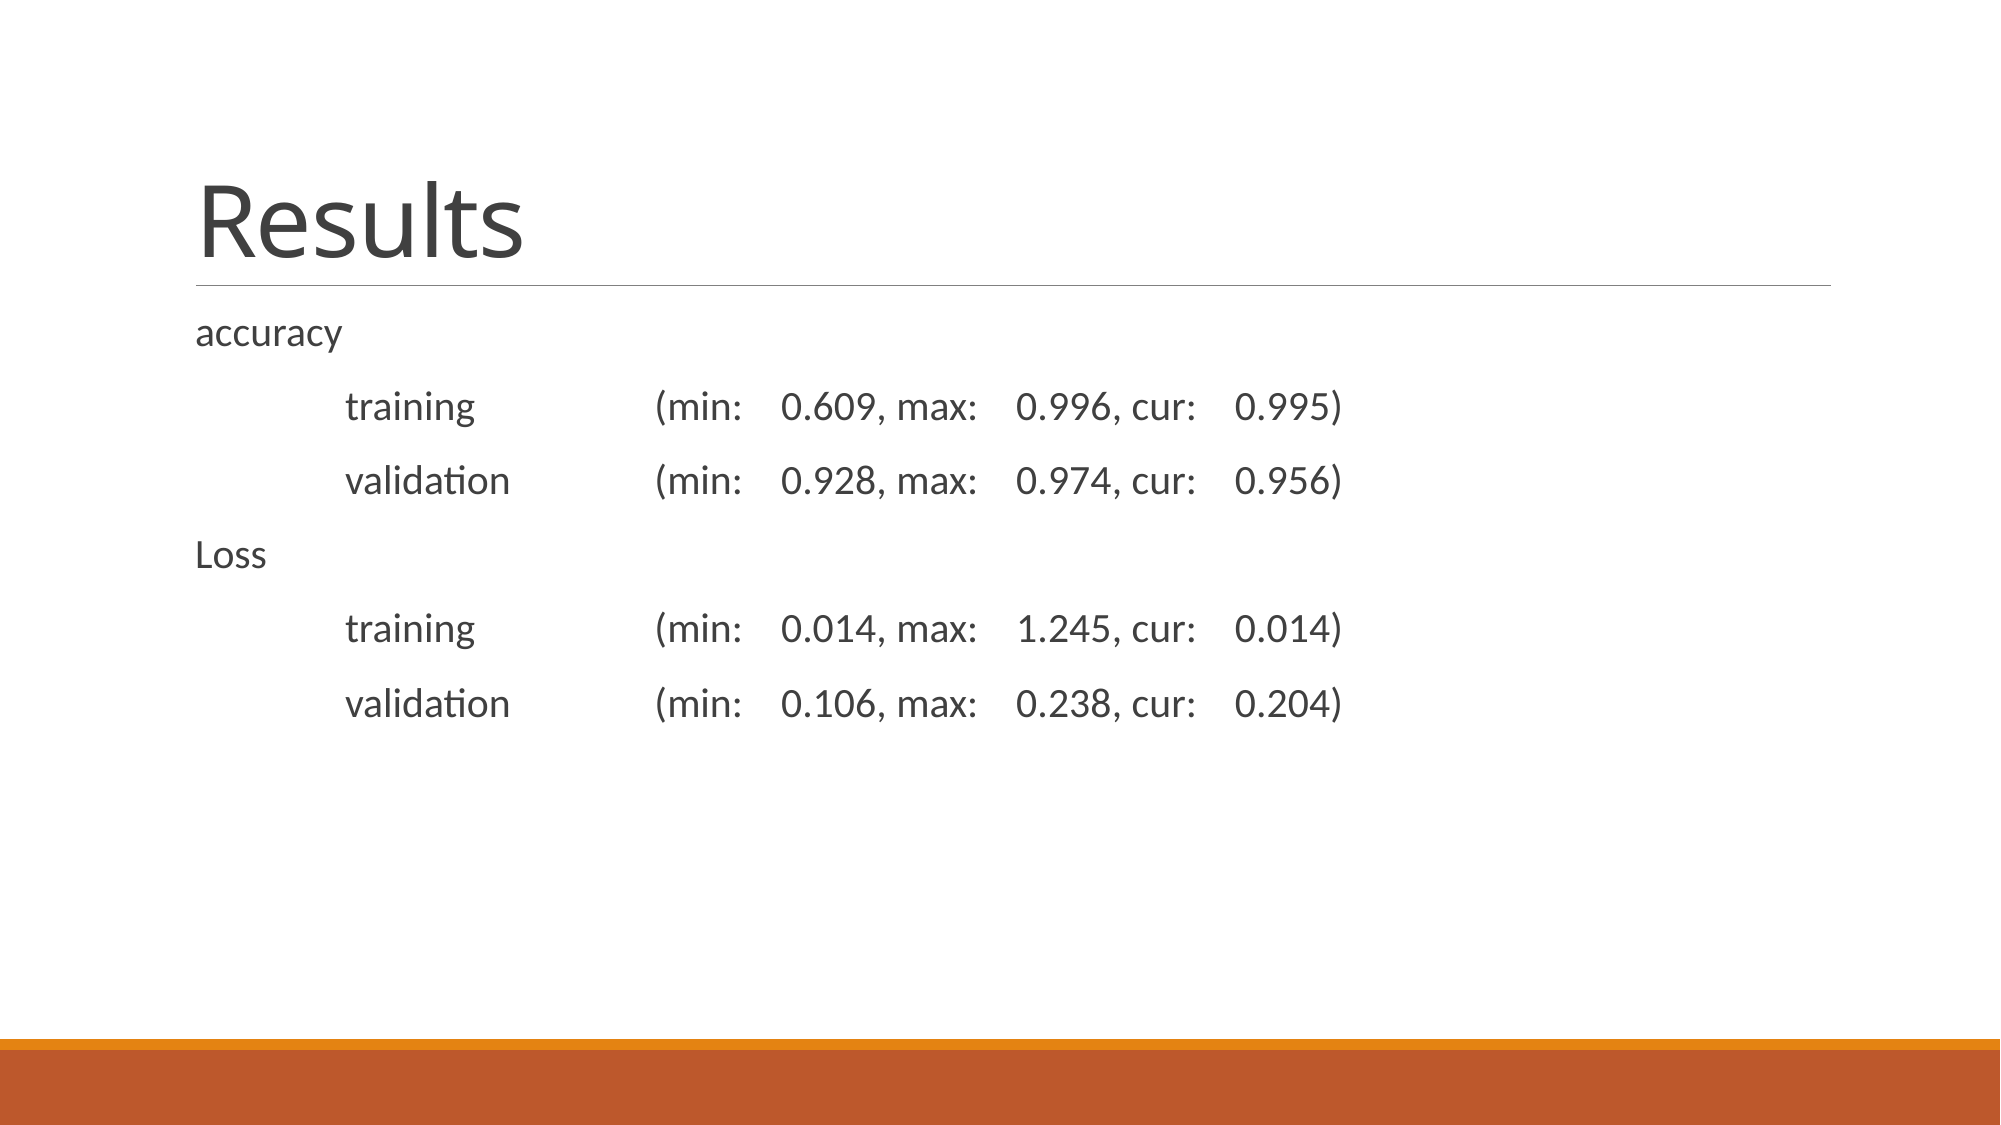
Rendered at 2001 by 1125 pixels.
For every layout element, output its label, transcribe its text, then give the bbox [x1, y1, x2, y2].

title Results [180, 47, 1830, 285]
list accuracy training (min: 0.609, max: 0.996, cur: 0.995) validation (min: 0.928, max: 0.974, cur: 0.956) Loss training (min: 0.014, max: 1.245, cur: 0.014) validation (min: 0.106, max: 0.238, cur: 0.204) [180, 302, 1830, 963]
